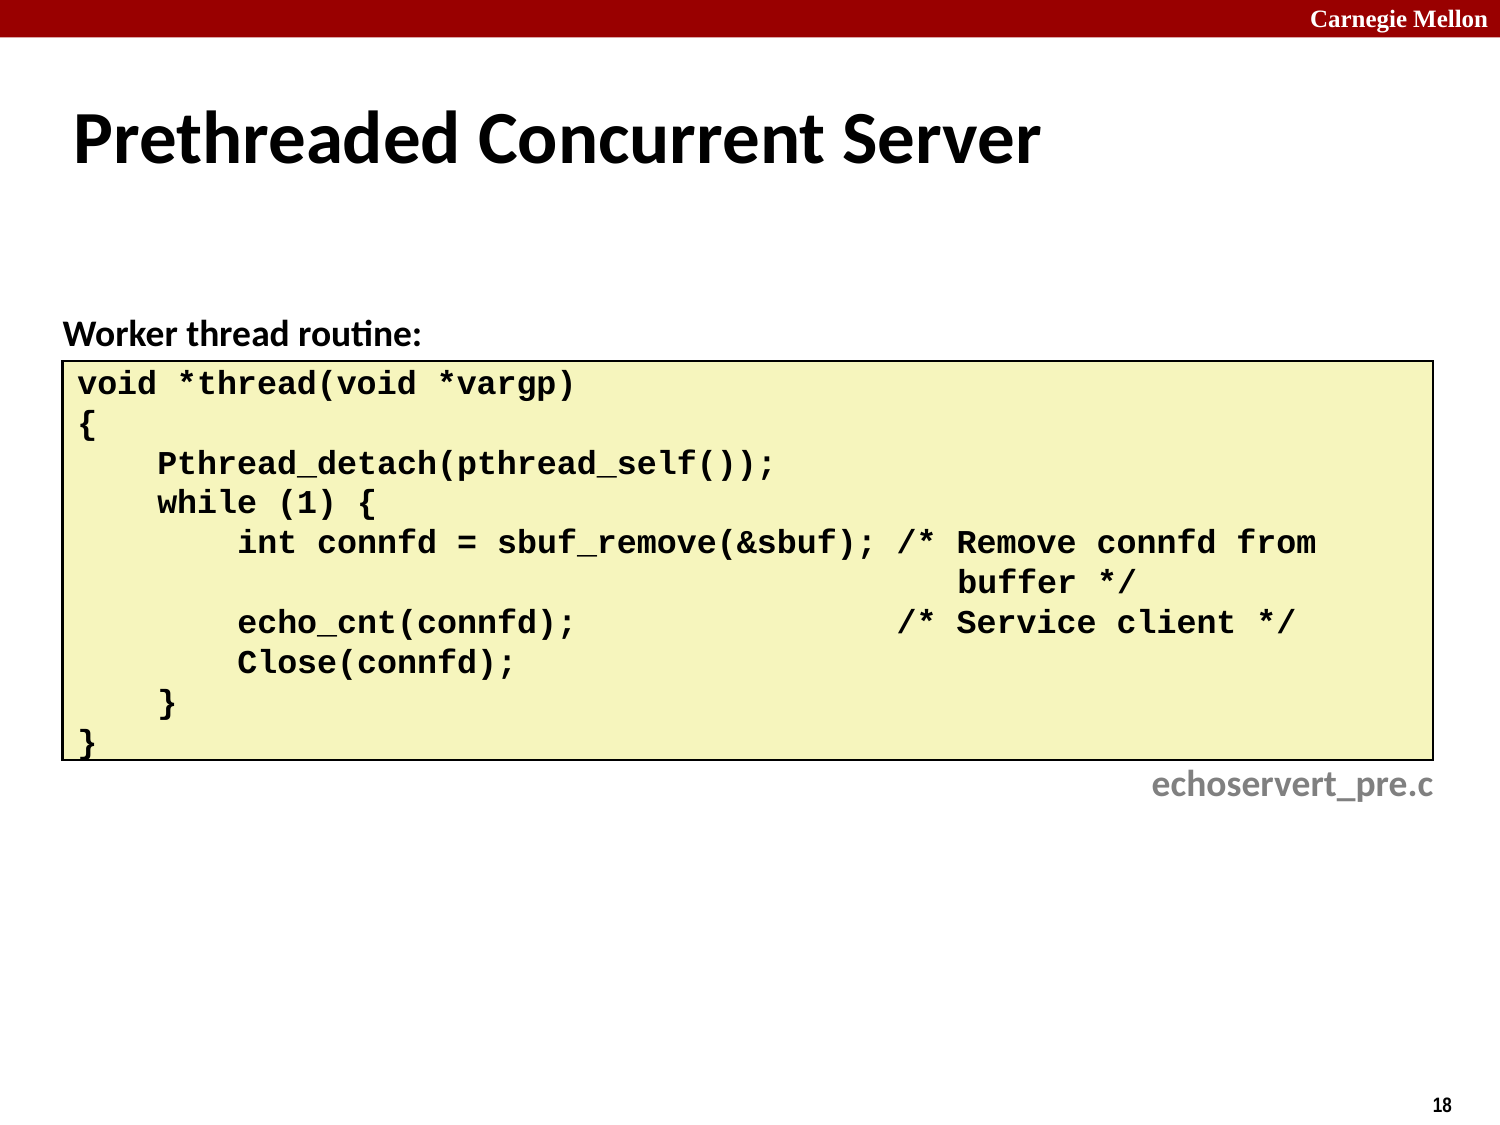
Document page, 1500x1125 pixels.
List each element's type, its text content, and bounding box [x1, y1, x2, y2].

text_box void *thread(void *vargp) { Pthread_detach(pthread_self()); while (1) { int connfd = sbuf_remove(&sbuf); /* Remove connfd from buffer */ echo_cnt(connfd); /* Service client */ Close(connfd); } } [62, 360, 1434, 761]
text_box echoservert_pre.c [1136, 751, 1449, 812]
text_box Worker thread routine: [47, 301, 446, 362]
title Prethreaded Concurrent Server [58, 71, 1305, 197]
